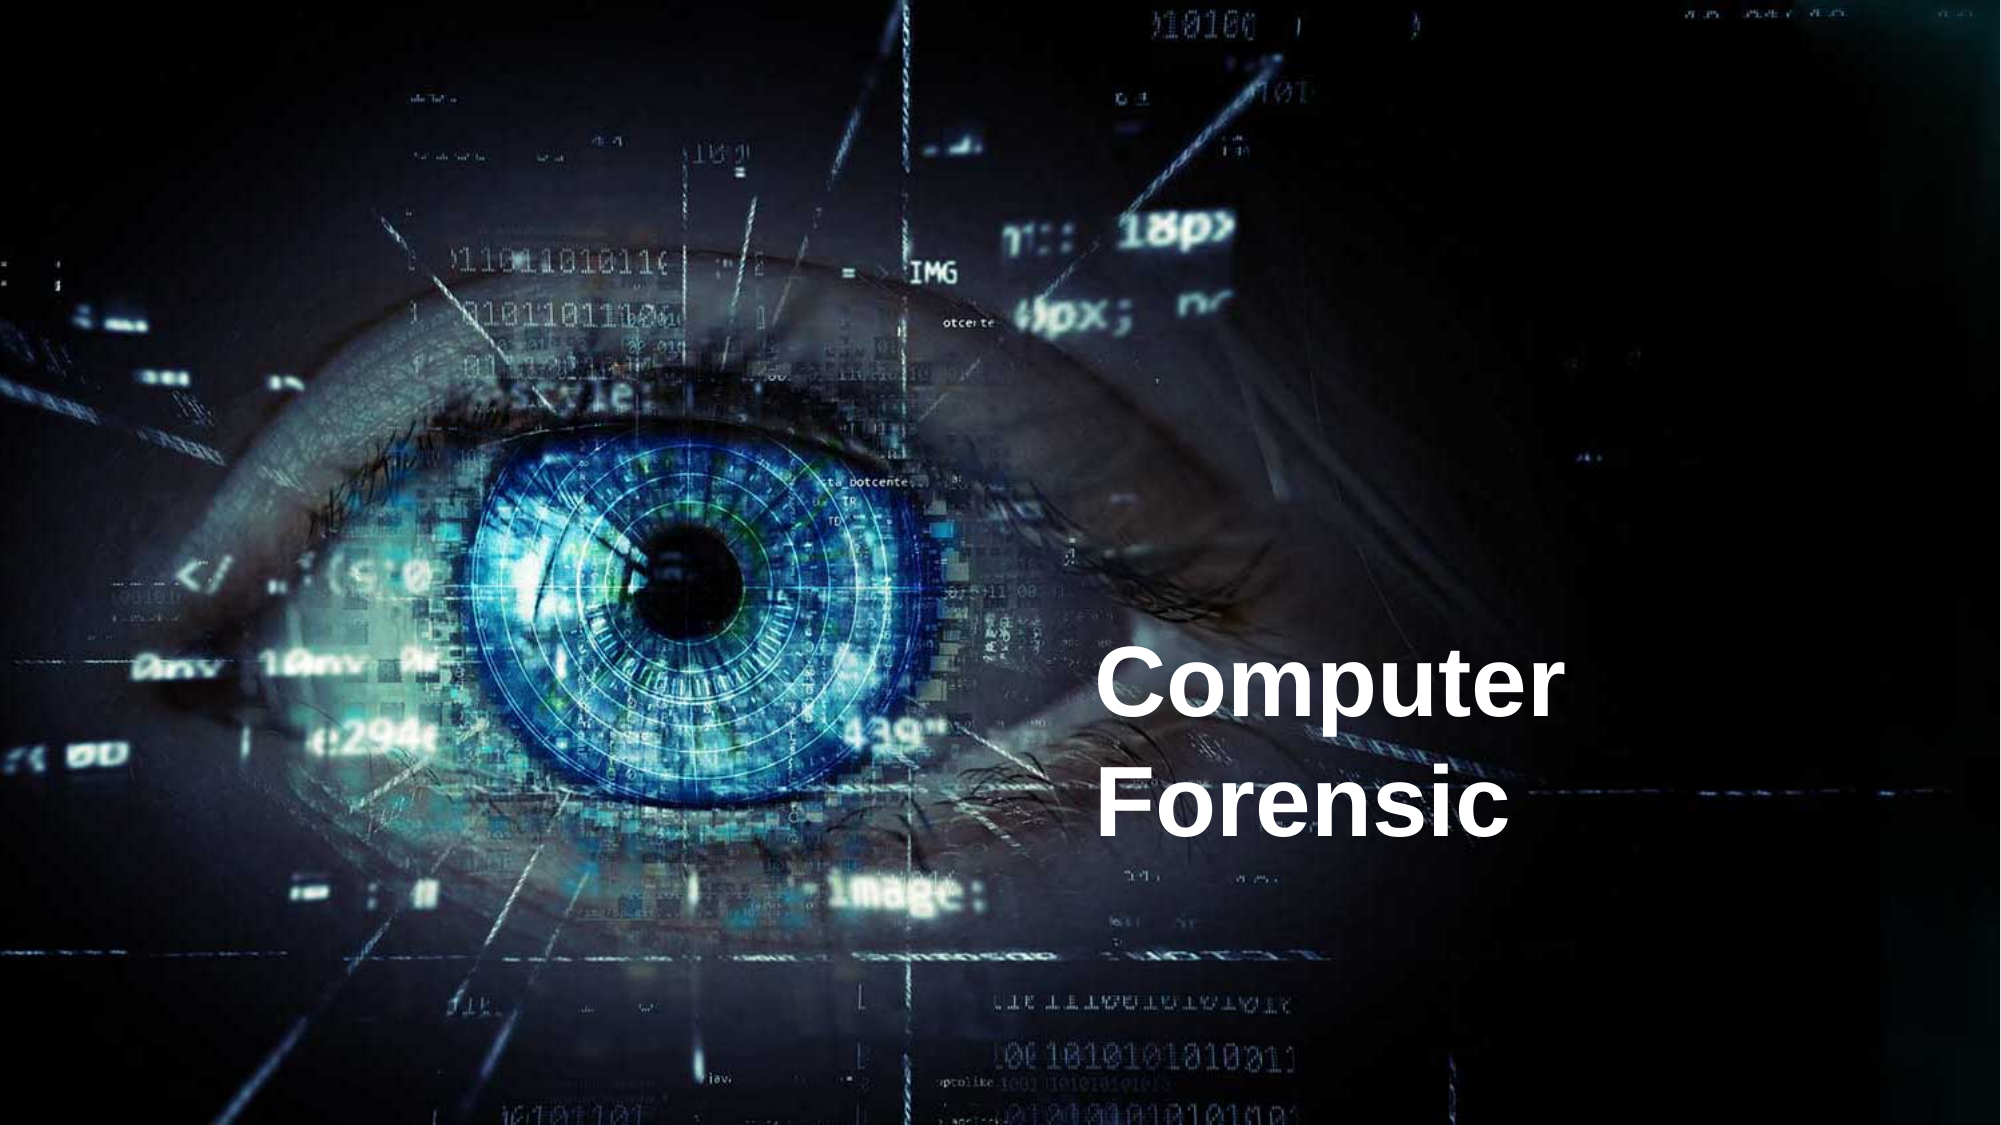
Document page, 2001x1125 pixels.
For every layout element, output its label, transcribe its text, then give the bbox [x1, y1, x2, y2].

text_box Computer Forensic [1079, 609, 1949, 864]
picture [0, 0, 2001, 1125]
